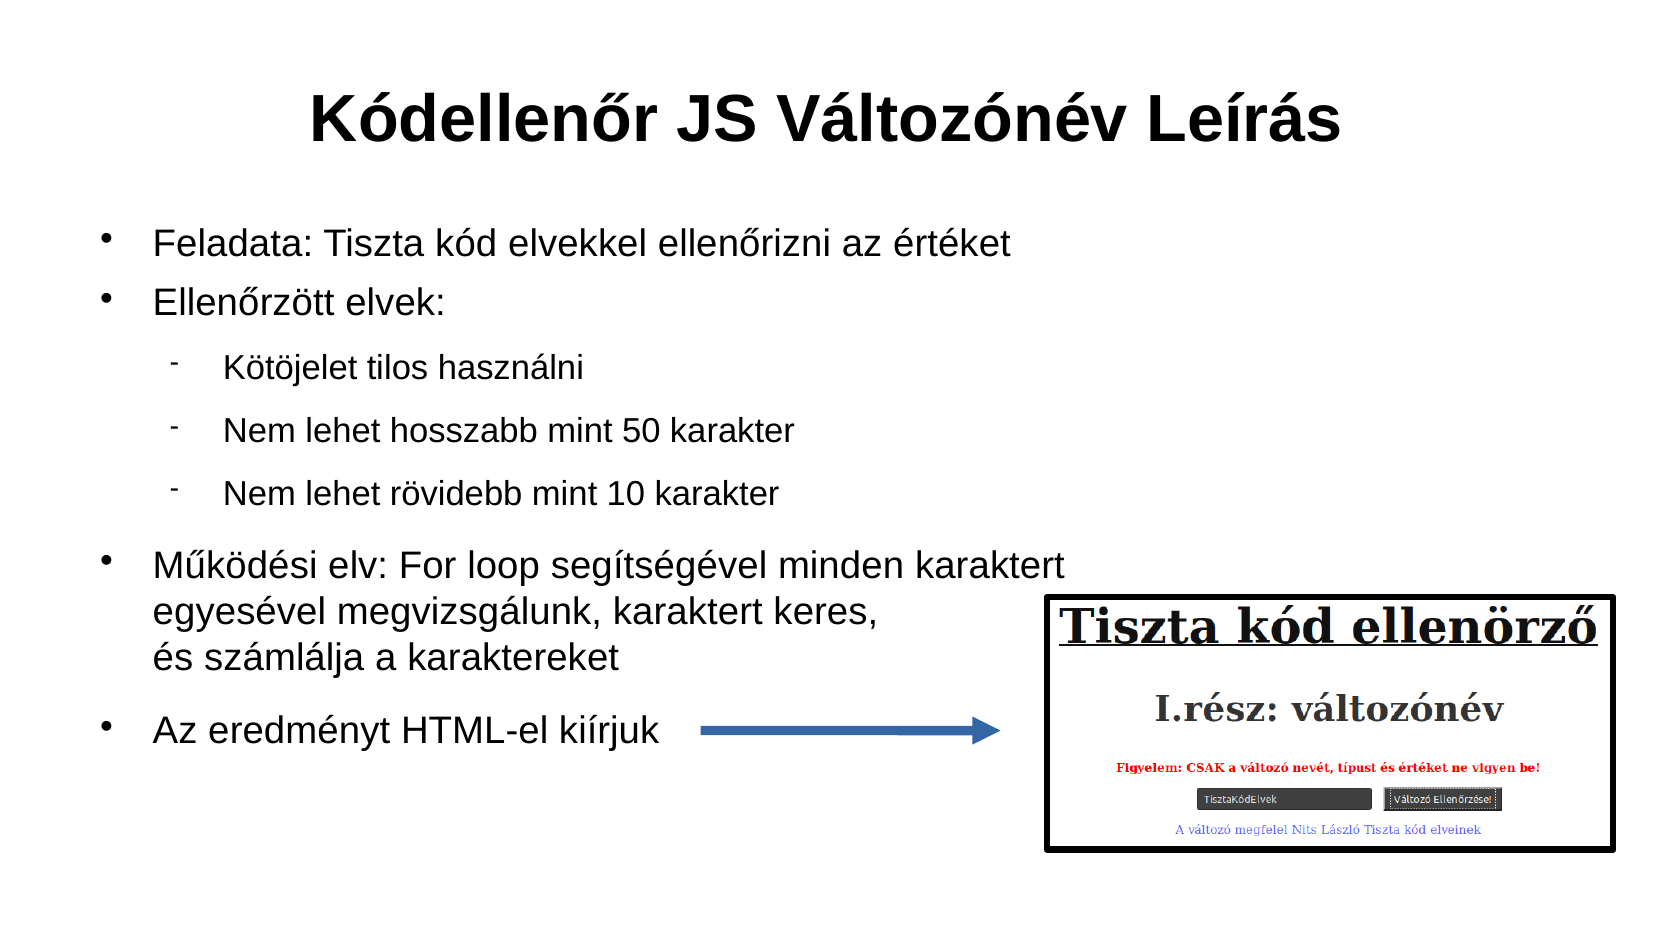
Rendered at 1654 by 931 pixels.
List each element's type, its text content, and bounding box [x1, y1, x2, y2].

text_box [700, 724, 1001, 737]
picture [1049, 599, 1611, 847]
list Feladata: Tiszta kód elvekkel ellenőrizni az értéket Ellenőrzött elvek: Kötöjelet tilos használni Nem lehet hosszabb mint 50 karakter Nem lehet rövidebb mint 10 karakter Működési elv: For loop segítségével minden karaktert egyesével megvizsgálunk, karaktert keres, és számlálja a karaktereket Az eredményt HTML-el kiírjuk [82, 217, 1571, 757]
title Kódellenőr JS Változónév Leírás [82, 37, 1571, 193]
